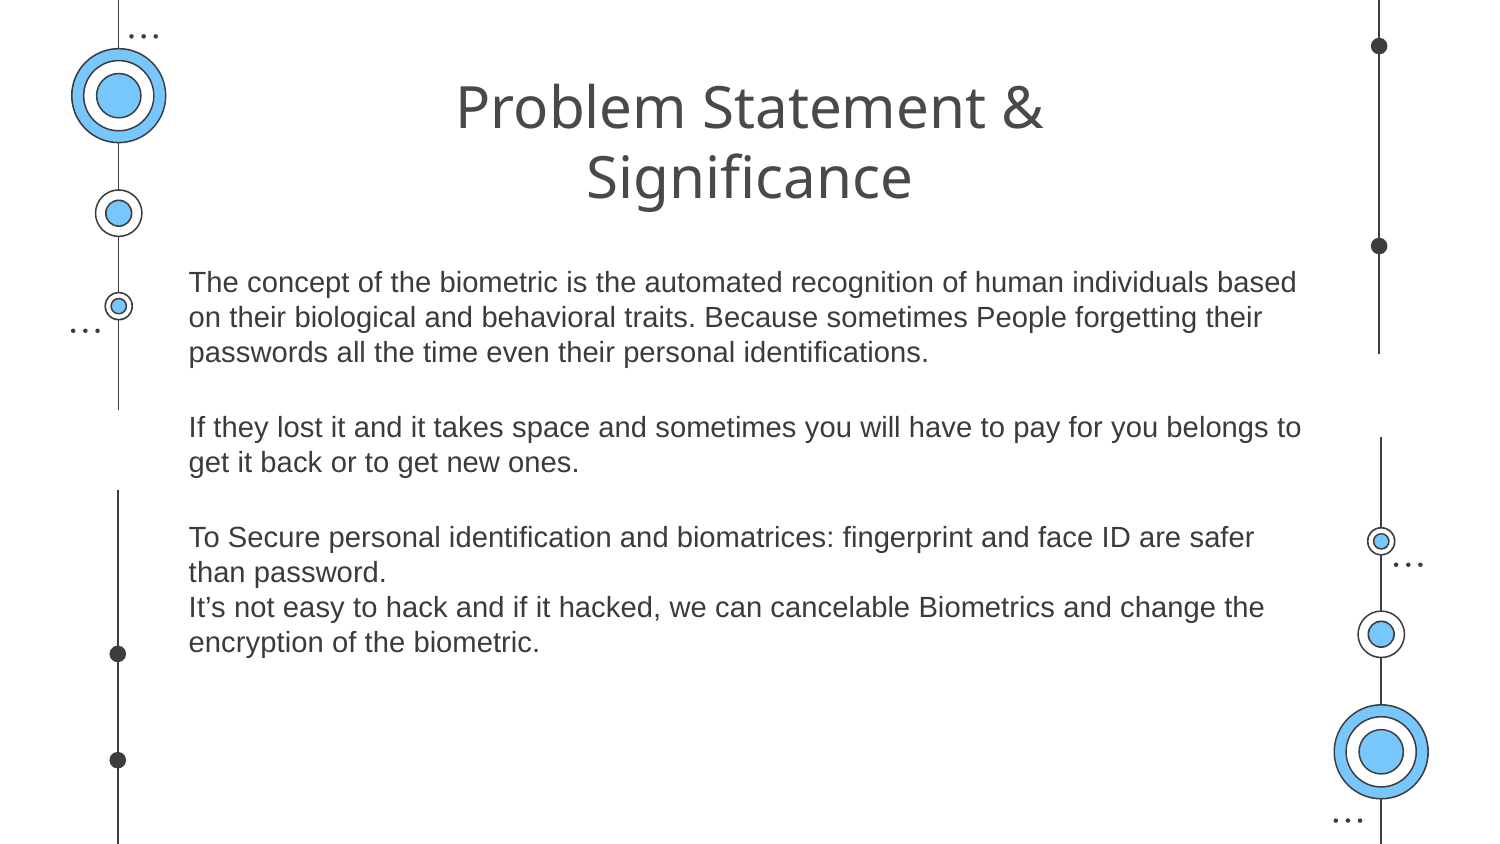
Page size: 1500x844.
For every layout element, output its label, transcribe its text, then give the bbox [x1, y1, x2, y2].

title Problem Statement & Significance [299, 55, 1201, 150]
text_box The concept of the biometric is the automated recognition of human individuals based on their biological and behavioral traits. Because sometimes People forgetting their passwords all the time even their personal identifications. If they lost it and it takes space and sometimes you will have to pay for you belongs to get it back or to get new ones. To Secure personal identification and biomatrices: fingerprint and face ID are safer than password. It’s not easy to hack and if it hacked, we can cancelable Biometrics and change the encryption of the biometric. [173, 248, 1327, 787]
